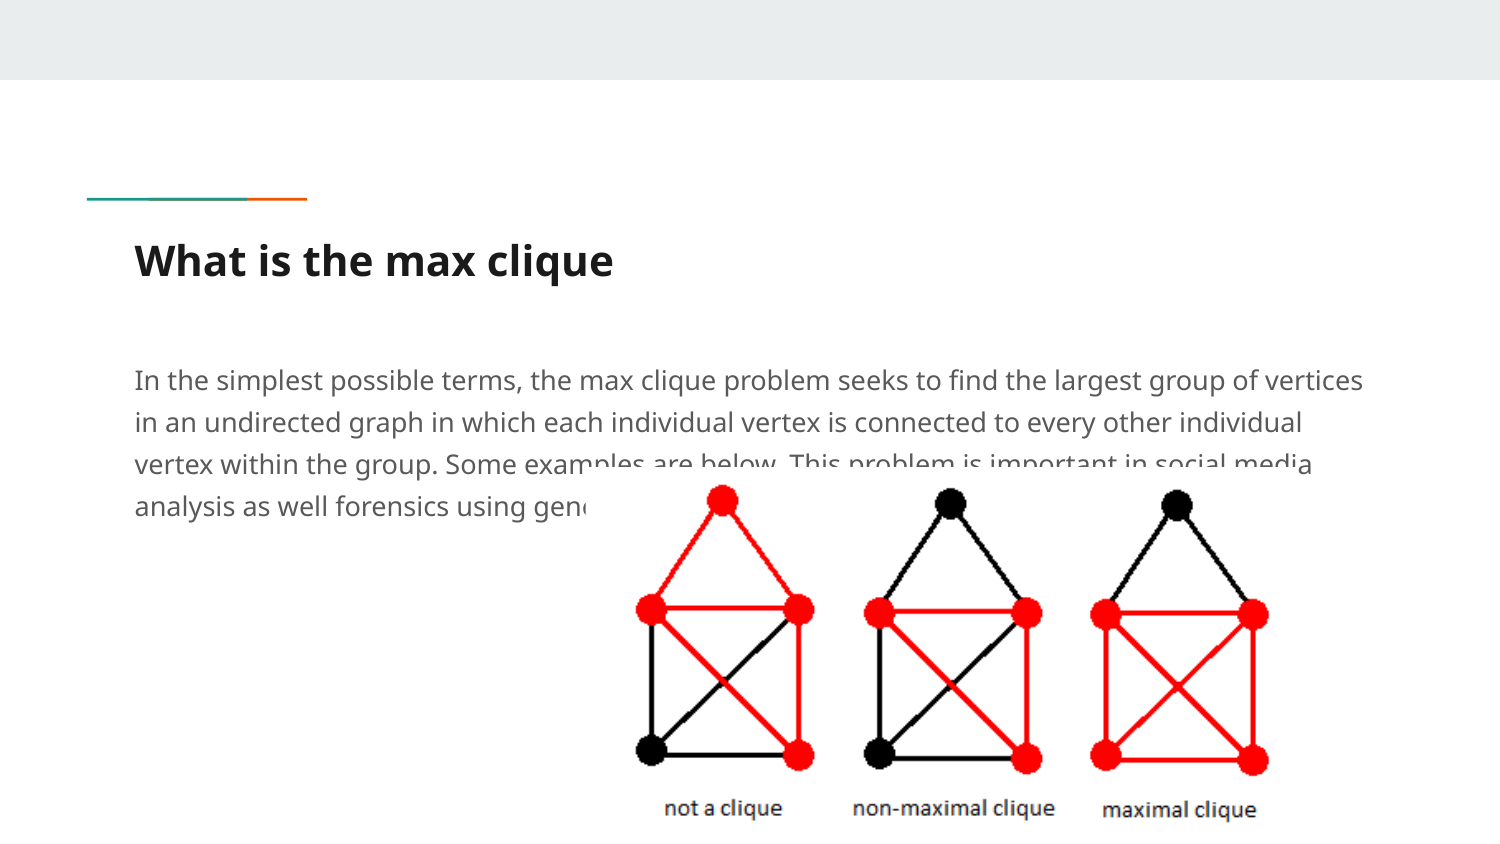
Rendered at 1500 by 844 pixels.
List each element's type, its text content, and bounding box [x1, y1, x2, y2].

picture [585, 467, 1299, 844]
list In the simplest possible terms, the max clique problem seeks to find the largest group of vertices in an undirected graph in which each individual vertex is connected to every other individual vertex within the group. Some examples are below. This problem is important in social media analysis as well forensics using genetics. [119, 341, 1381, 712]
title What is the max clique [119, 216, 1381, 305]
